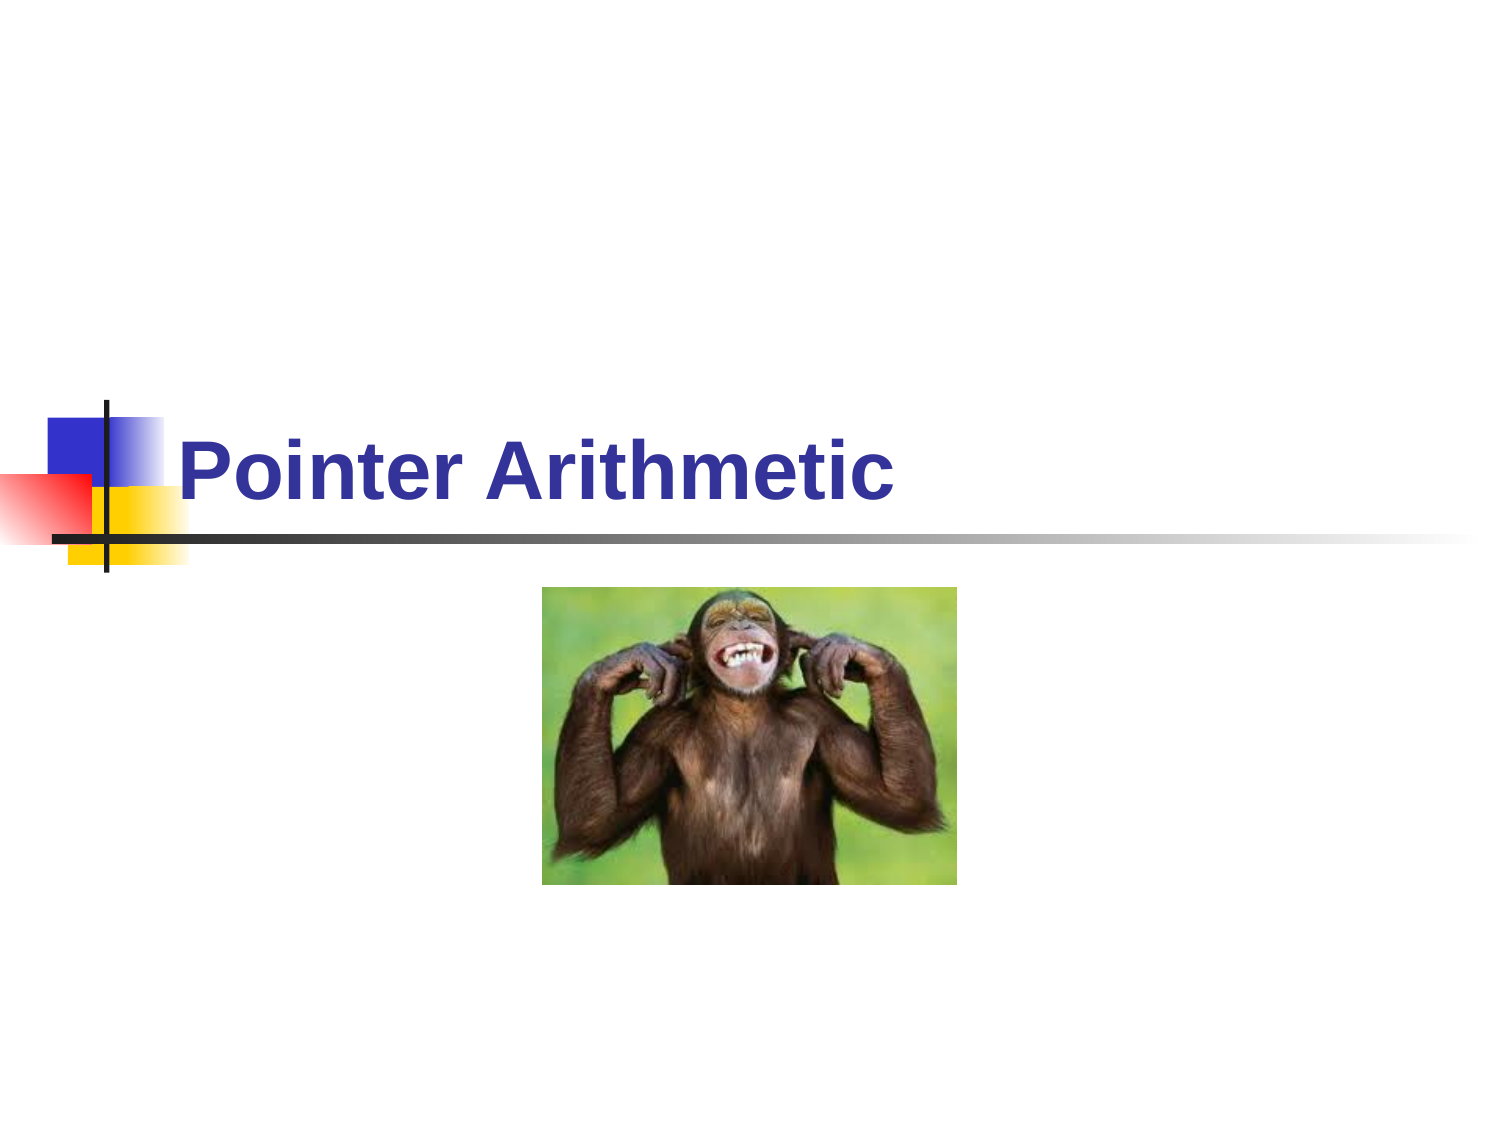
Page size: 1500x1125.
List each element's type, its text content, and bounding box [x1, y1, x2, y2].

title Pointer Arithmetic [162, 267, 1467, 524]
picture [542, 587, 958, 885]
